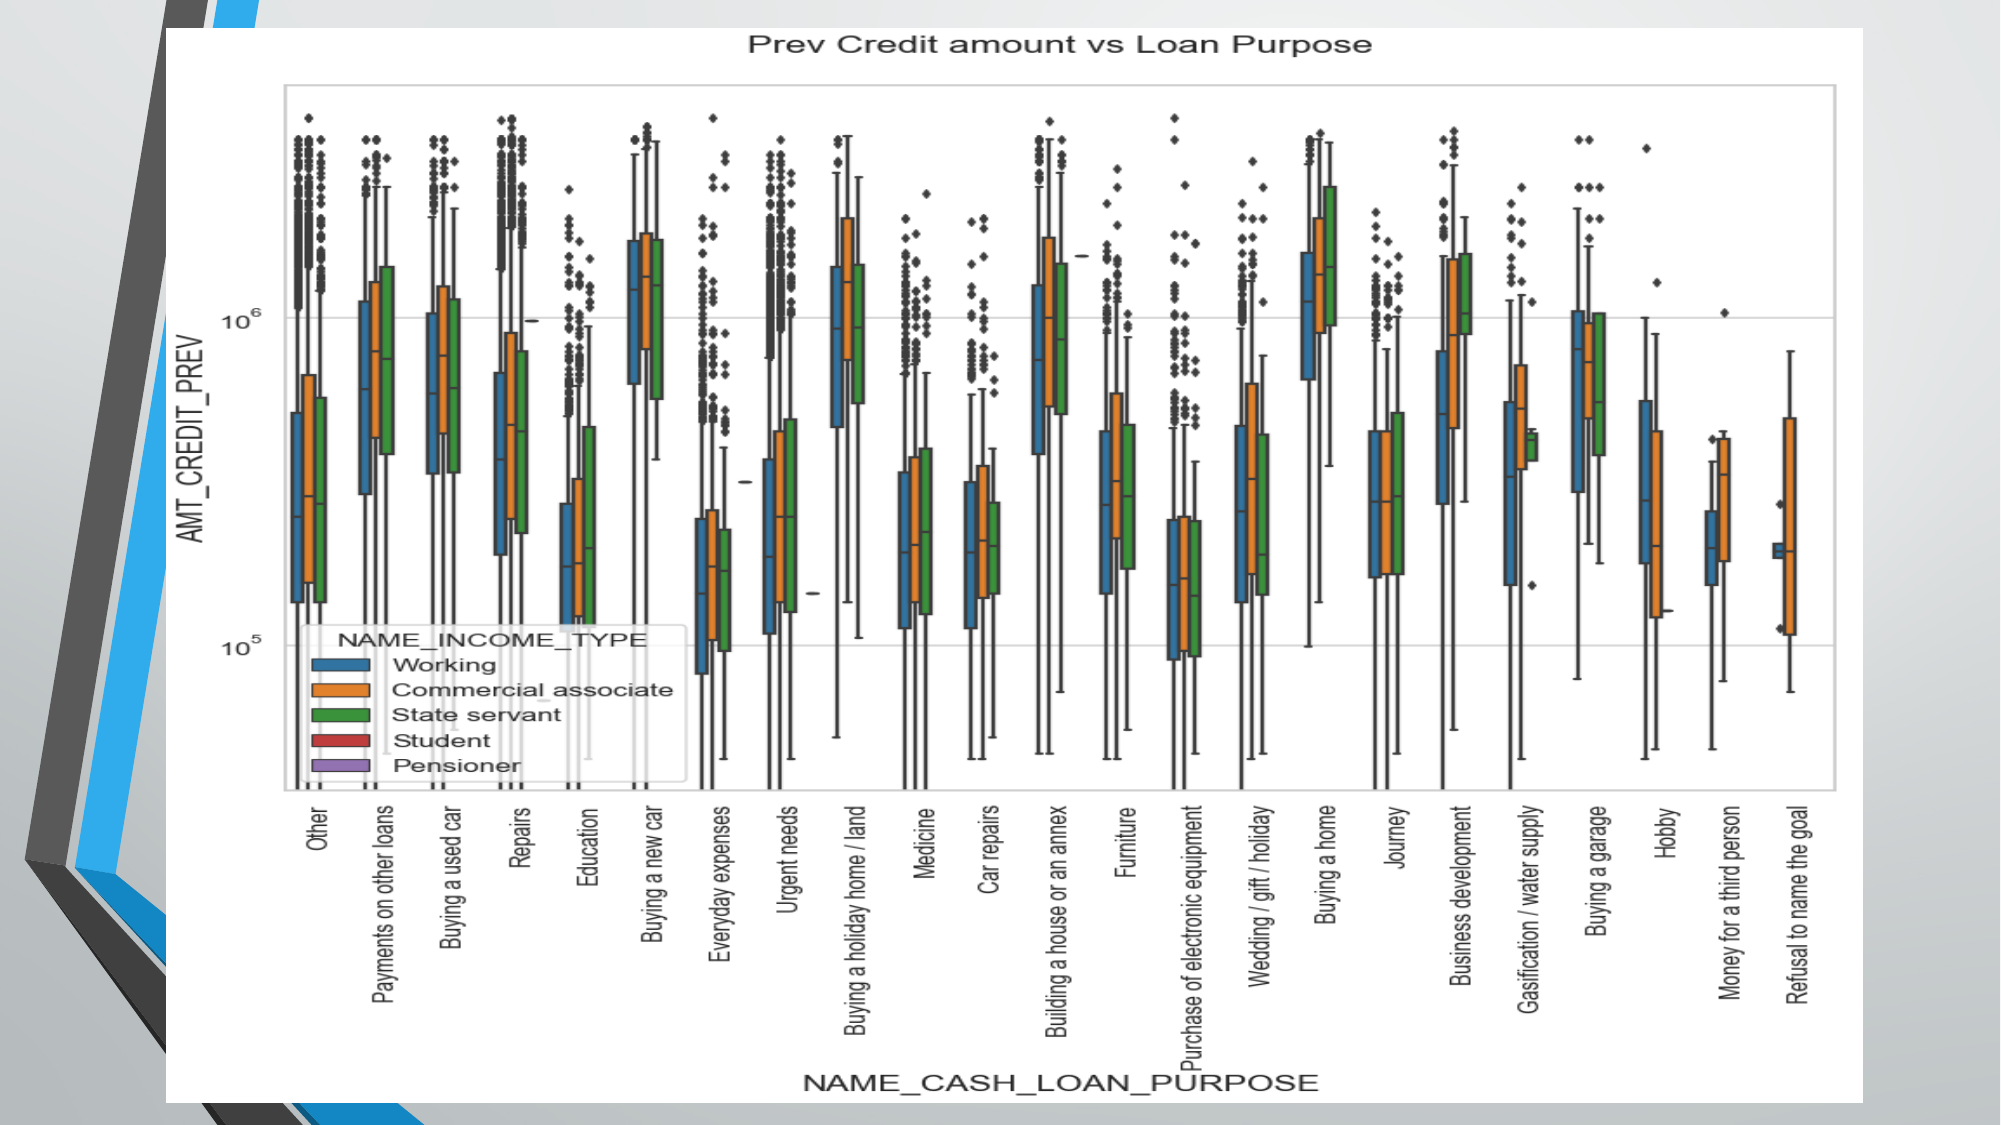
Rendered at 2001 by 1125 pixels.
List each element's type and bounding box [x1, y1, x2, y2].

list [165, 28, 1863, 1104]
